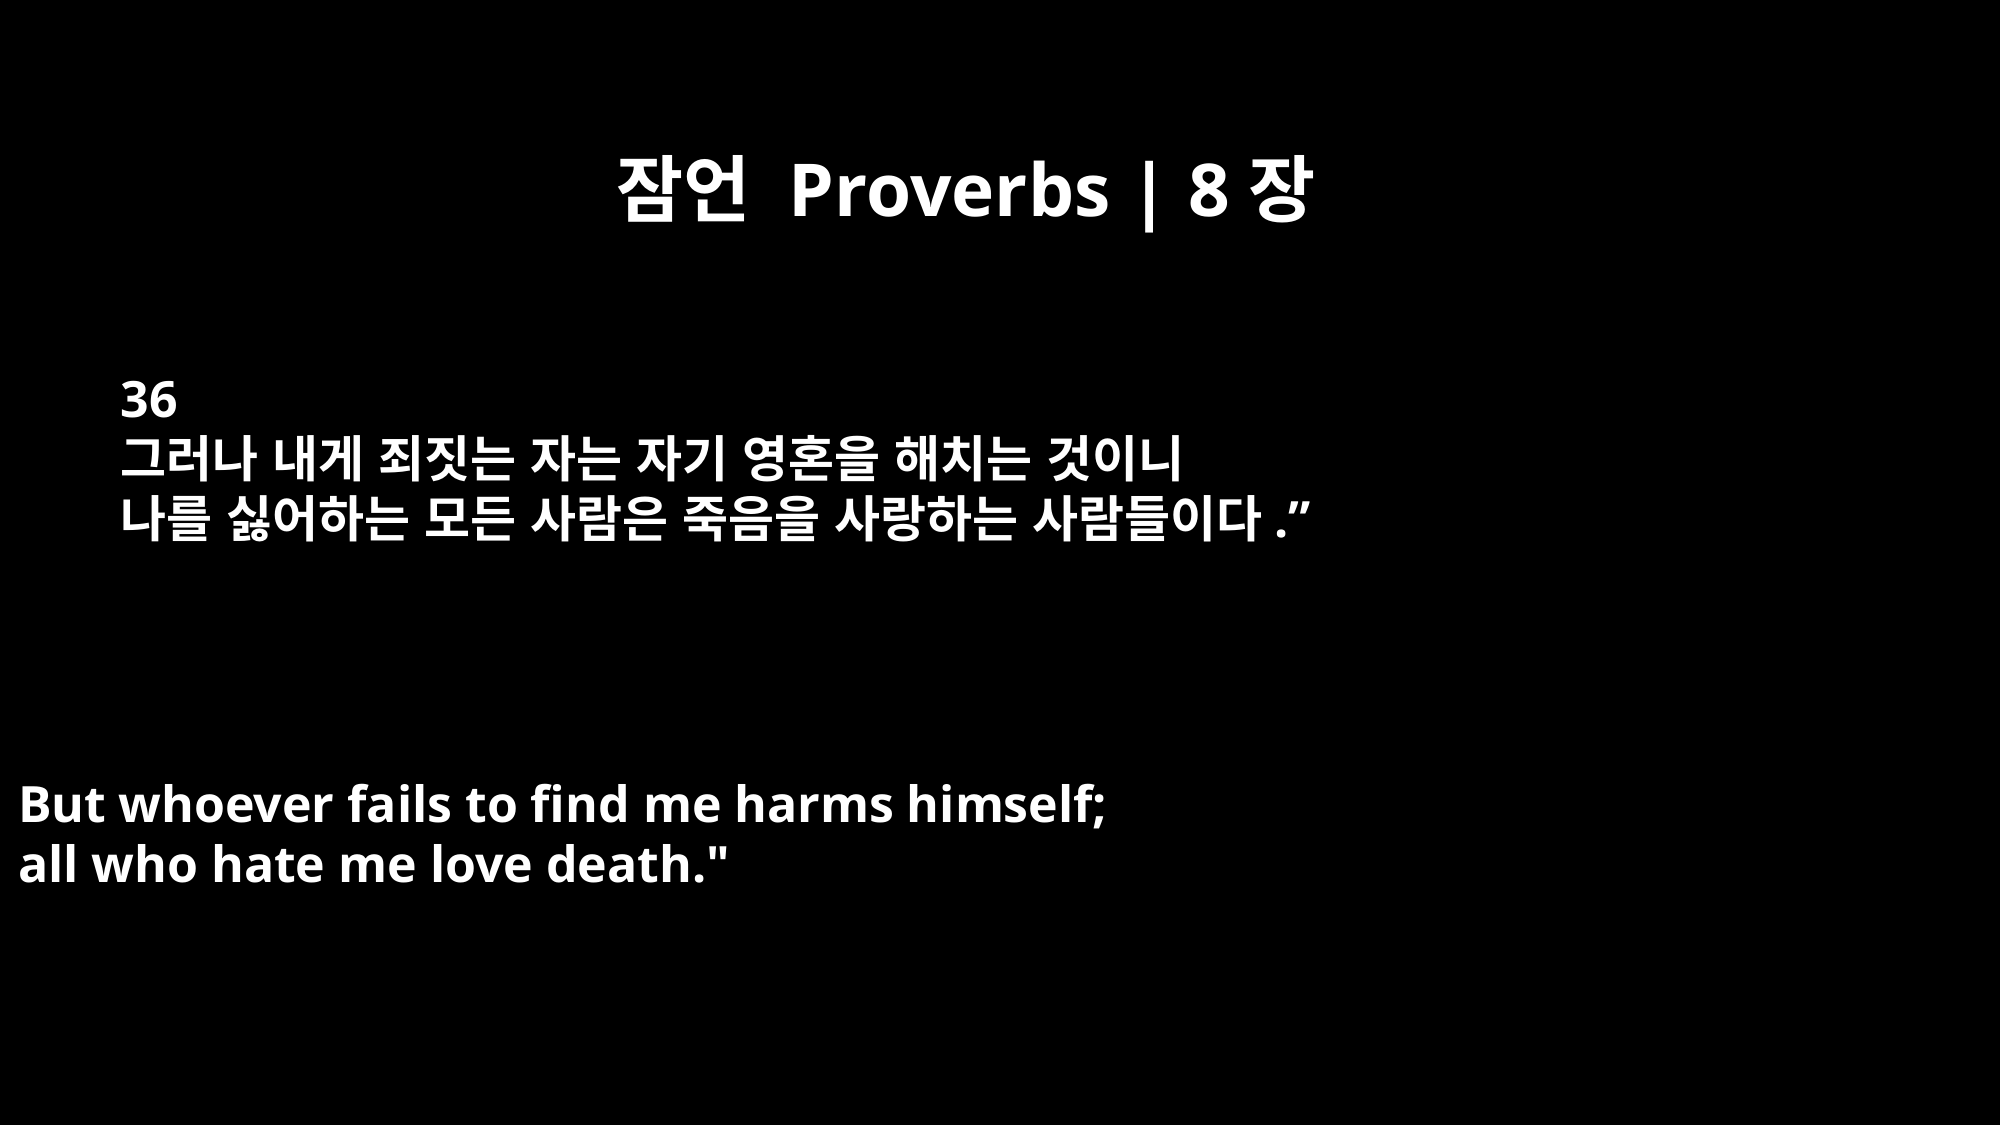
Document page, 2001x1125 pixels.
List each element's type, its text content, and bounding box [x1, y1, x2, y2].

text_box But whoever fails to find me harms himself; all who hate me love death." [3, 764, 1123, 900]
text_box 36 그러나 내게 죄짓는 자는 자기 영혼을 해치는 것이니 나를 싫어하는 모든 사람은 죽음을 사랑하는 사람들이다.” [106, 359, 1327, 555]
text_box 잠언 Proverbs | 8장 [601, 136, 1331, 239]
